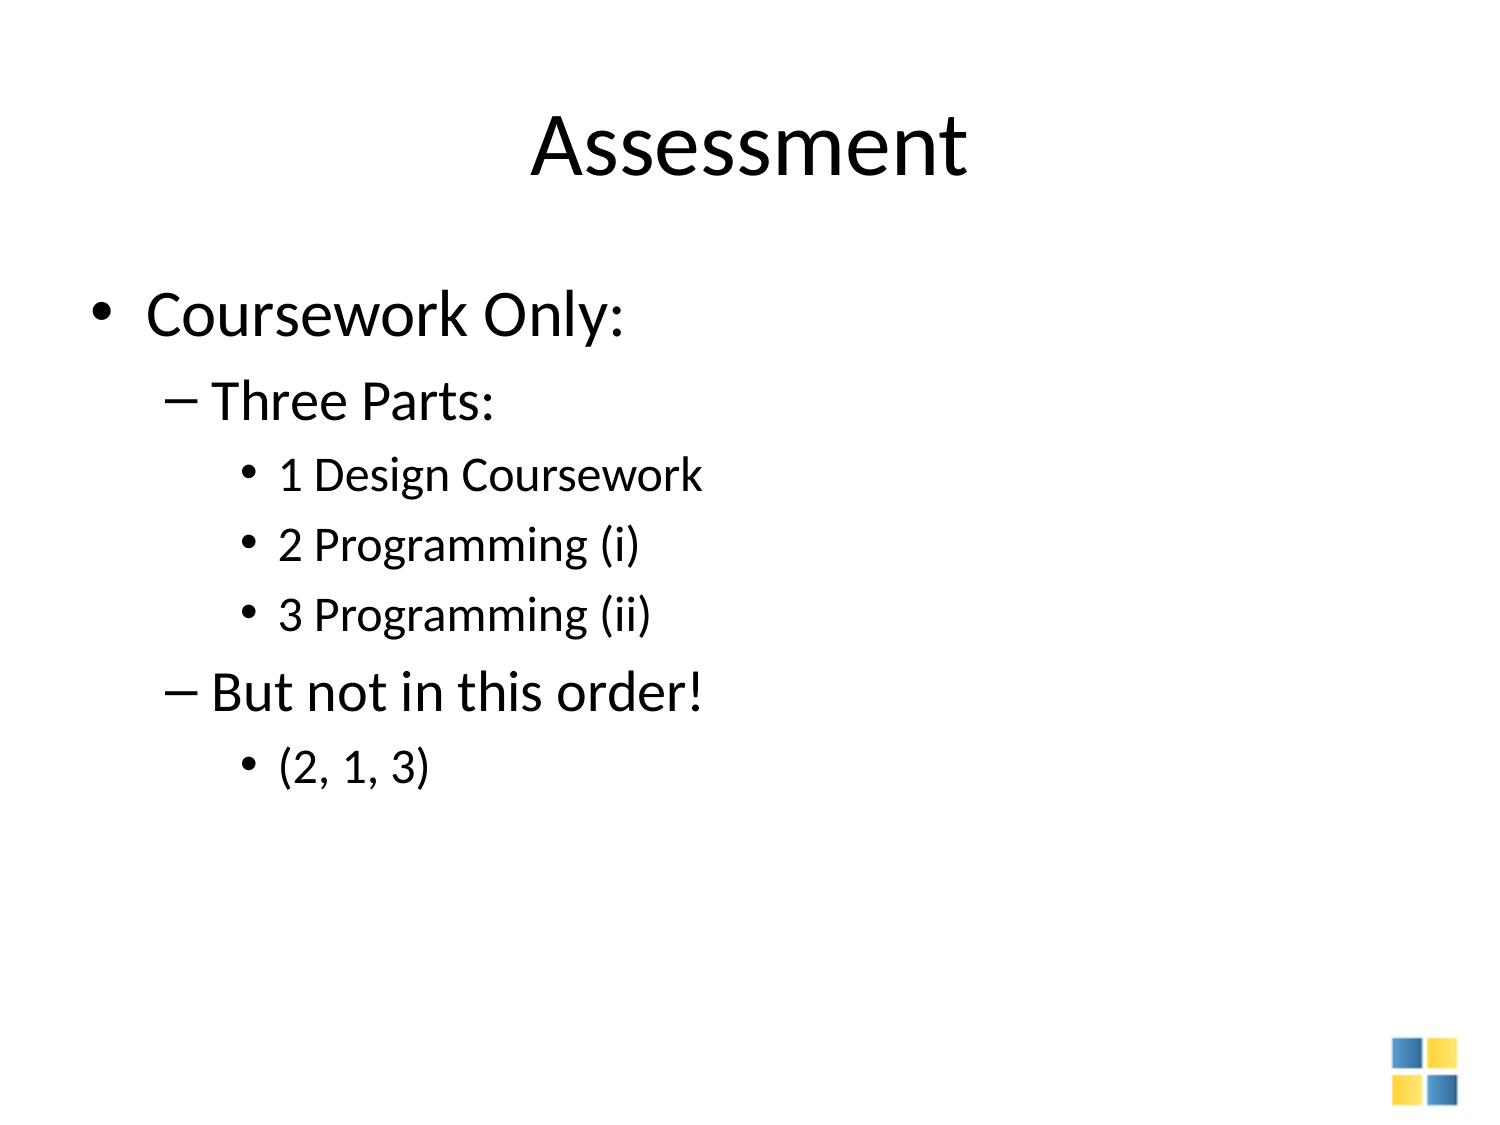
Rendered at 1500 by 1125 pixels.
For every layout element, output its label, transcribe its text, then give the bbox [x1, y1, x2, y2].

picture [1387, 1034, 1463, 1110]
title Assessment [75, 45, 1425, 233]
list Coursework Only: Three Parts: 1 Design Coursework 2 Programming (i) 3 Programming (ii) But not in this order! (2, 1, 3) [75, 262, 1425, 1005]
